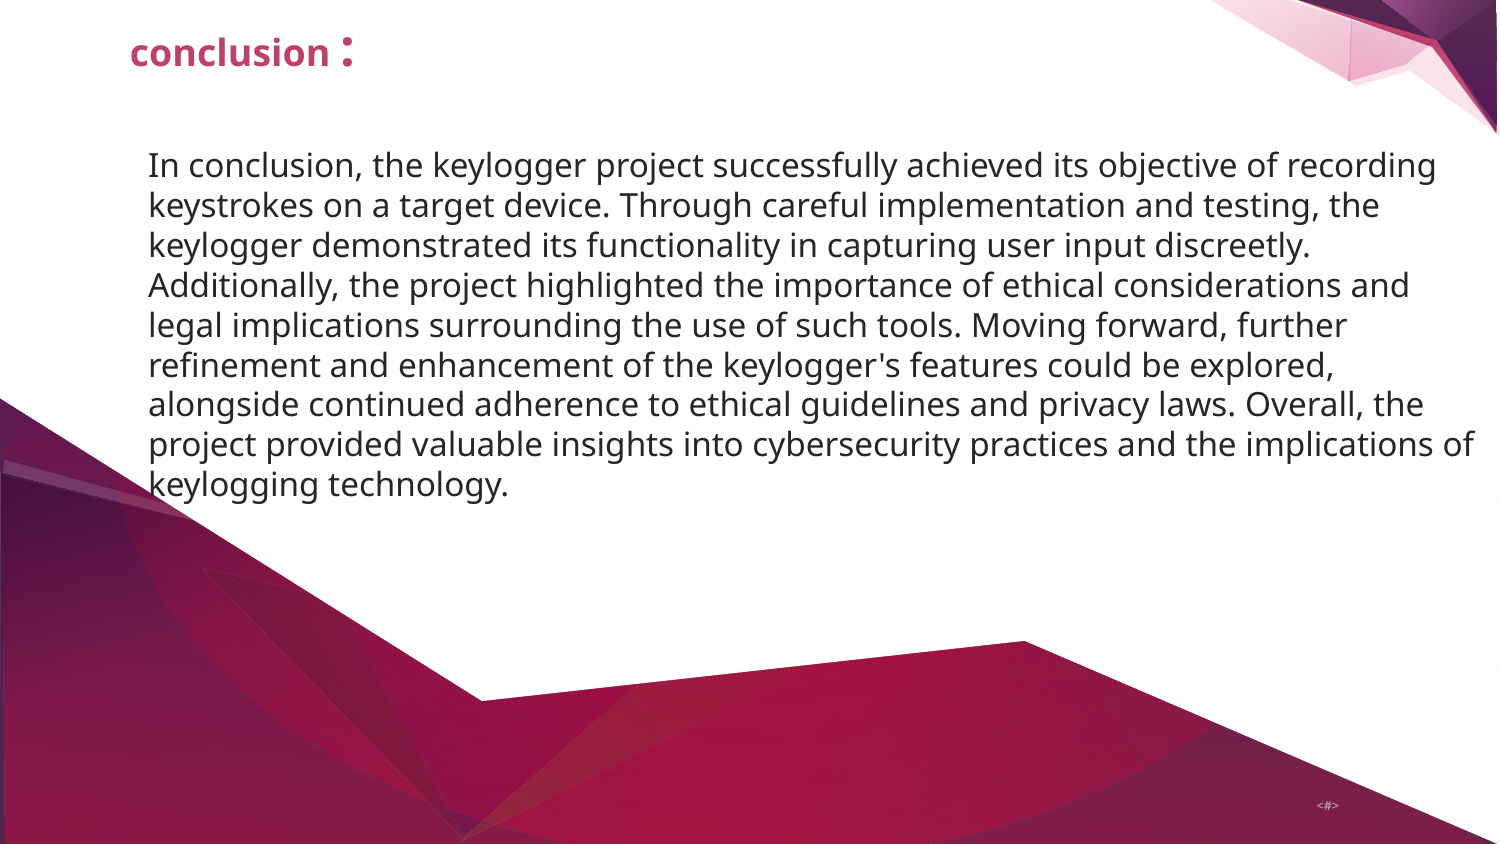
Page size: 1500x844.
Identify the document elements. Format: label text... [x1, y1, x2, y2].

title In conclusion, the keylogger project successfully achieved its objective of recording keystrokes on a target device. Through careful implementation and testing, the keylogger demonstrated its functionality in capturing user input discreetly. Additionally, the project highlighted the importance of ethical considerations and legal implications surrounding the use of such tools. Moving forward, further refinement and enhancement of the keylogger's features could be explored, alongside continued adherence to ethical guidelines and privacy laws. Overall, the project provided valuable insights into cybersecurity practices and the implications of keylogging technology. [133, 136, 1500, 478]
list conclusion : [115, 0, 1233, 84]
